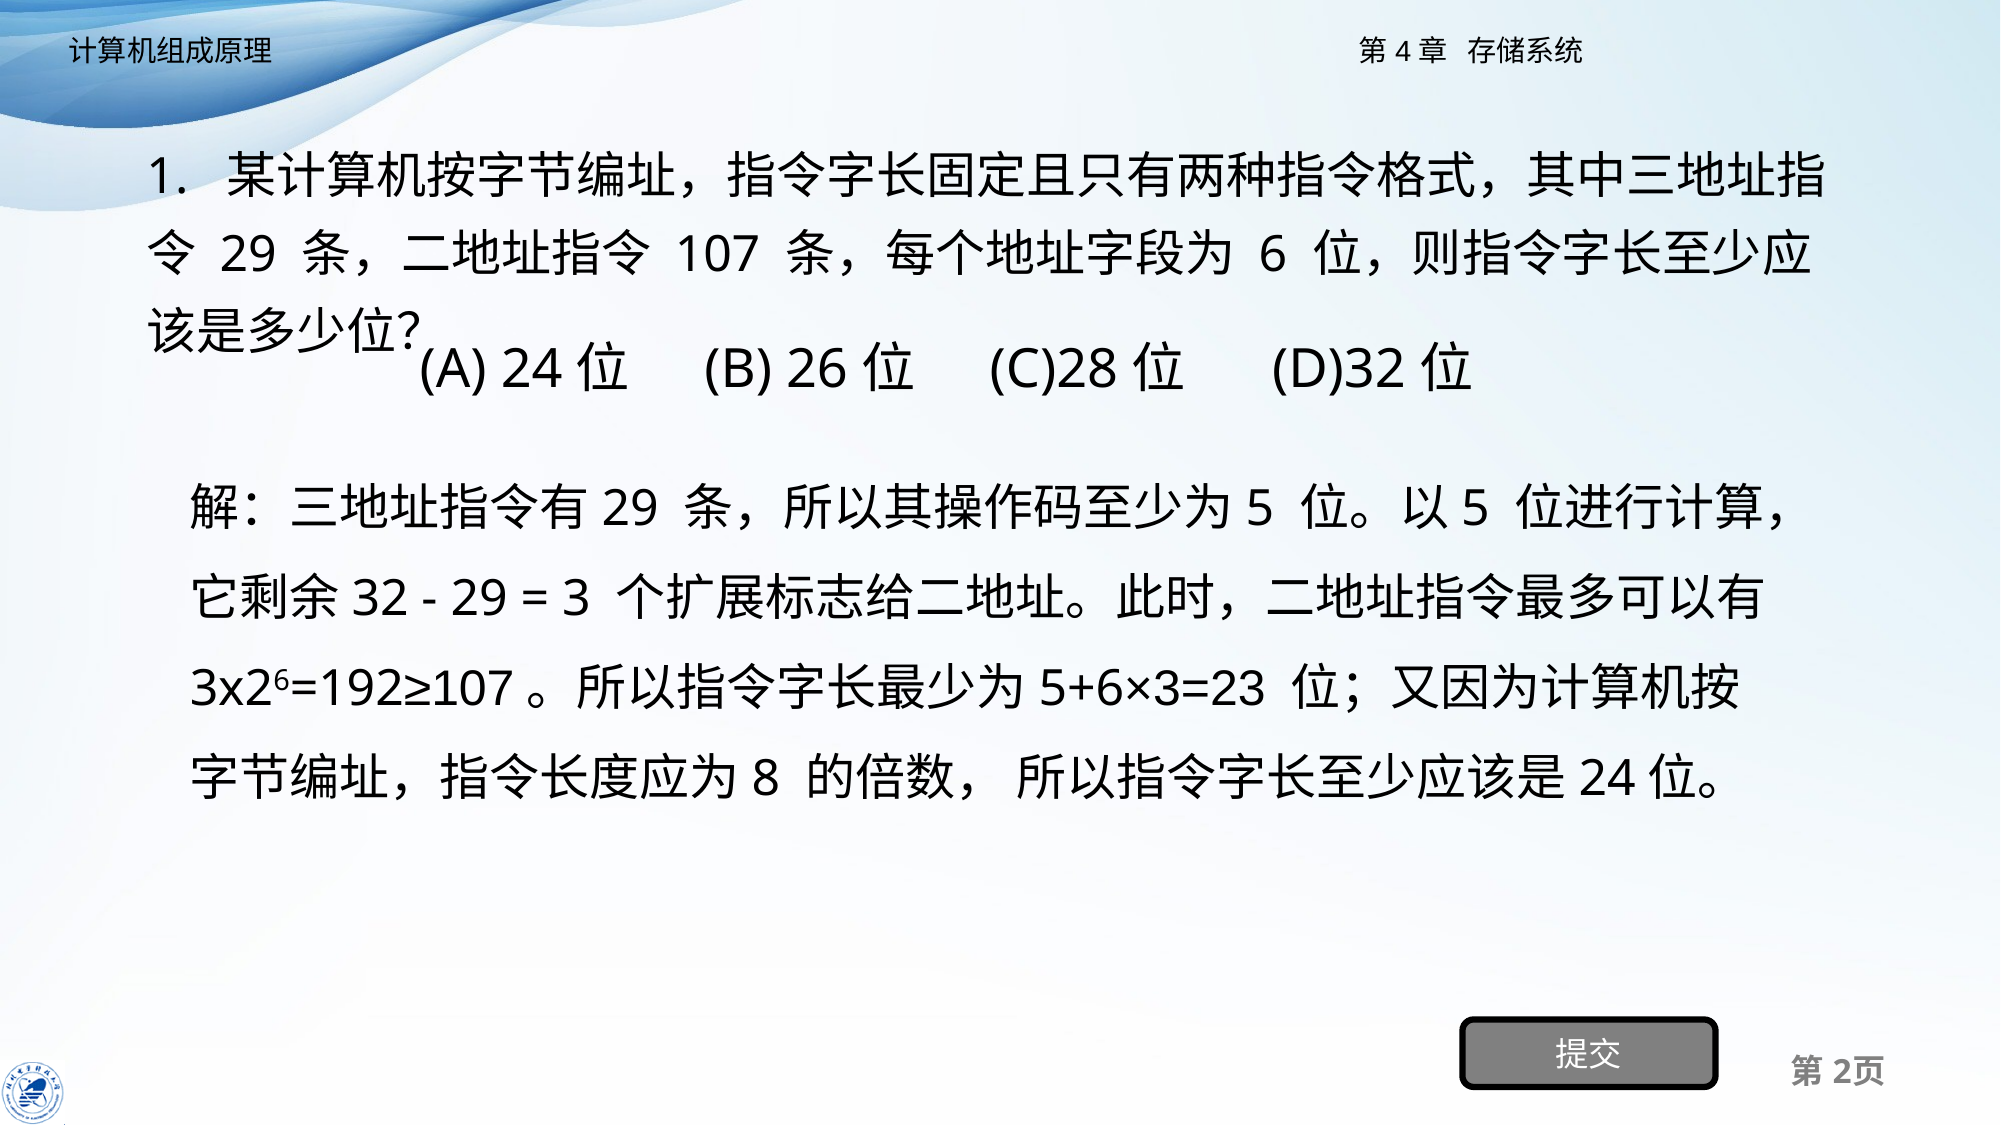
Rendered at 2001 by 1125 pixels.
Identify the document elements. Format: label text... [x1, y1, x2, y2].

text_box 提交 [1461, 1018, 1717, 1089]
text_box (A) 24位 (B) 26位 (C)28位 (D)32位 [404, 295, 1673, 437]
picture [0, 0, 2001, 1125]
text_box 解：三地址指令有29 条，所以其操作码至少为5 位。以5 位进行计算，它剩余32 - 29 = 3 个扩展标志给二地址。此时，二地址指令最多可以有3x26=192≥107。所以指令字长最少为5+6×3=23 位；又因为计算机按字节编址，指令长度应为8 的倍数， 所以指令字长至少应该是24位。 [174, 437, 1786, 813]
text_box 1. 某计算机按字节编址，指令字长固定且只有两种指令格式，其中三地址指令 29 条，二地址指令 107 条，每个地址字段为 6 位，则指令字长至少应该是多少位？ [131, 118, 1869, 367]
